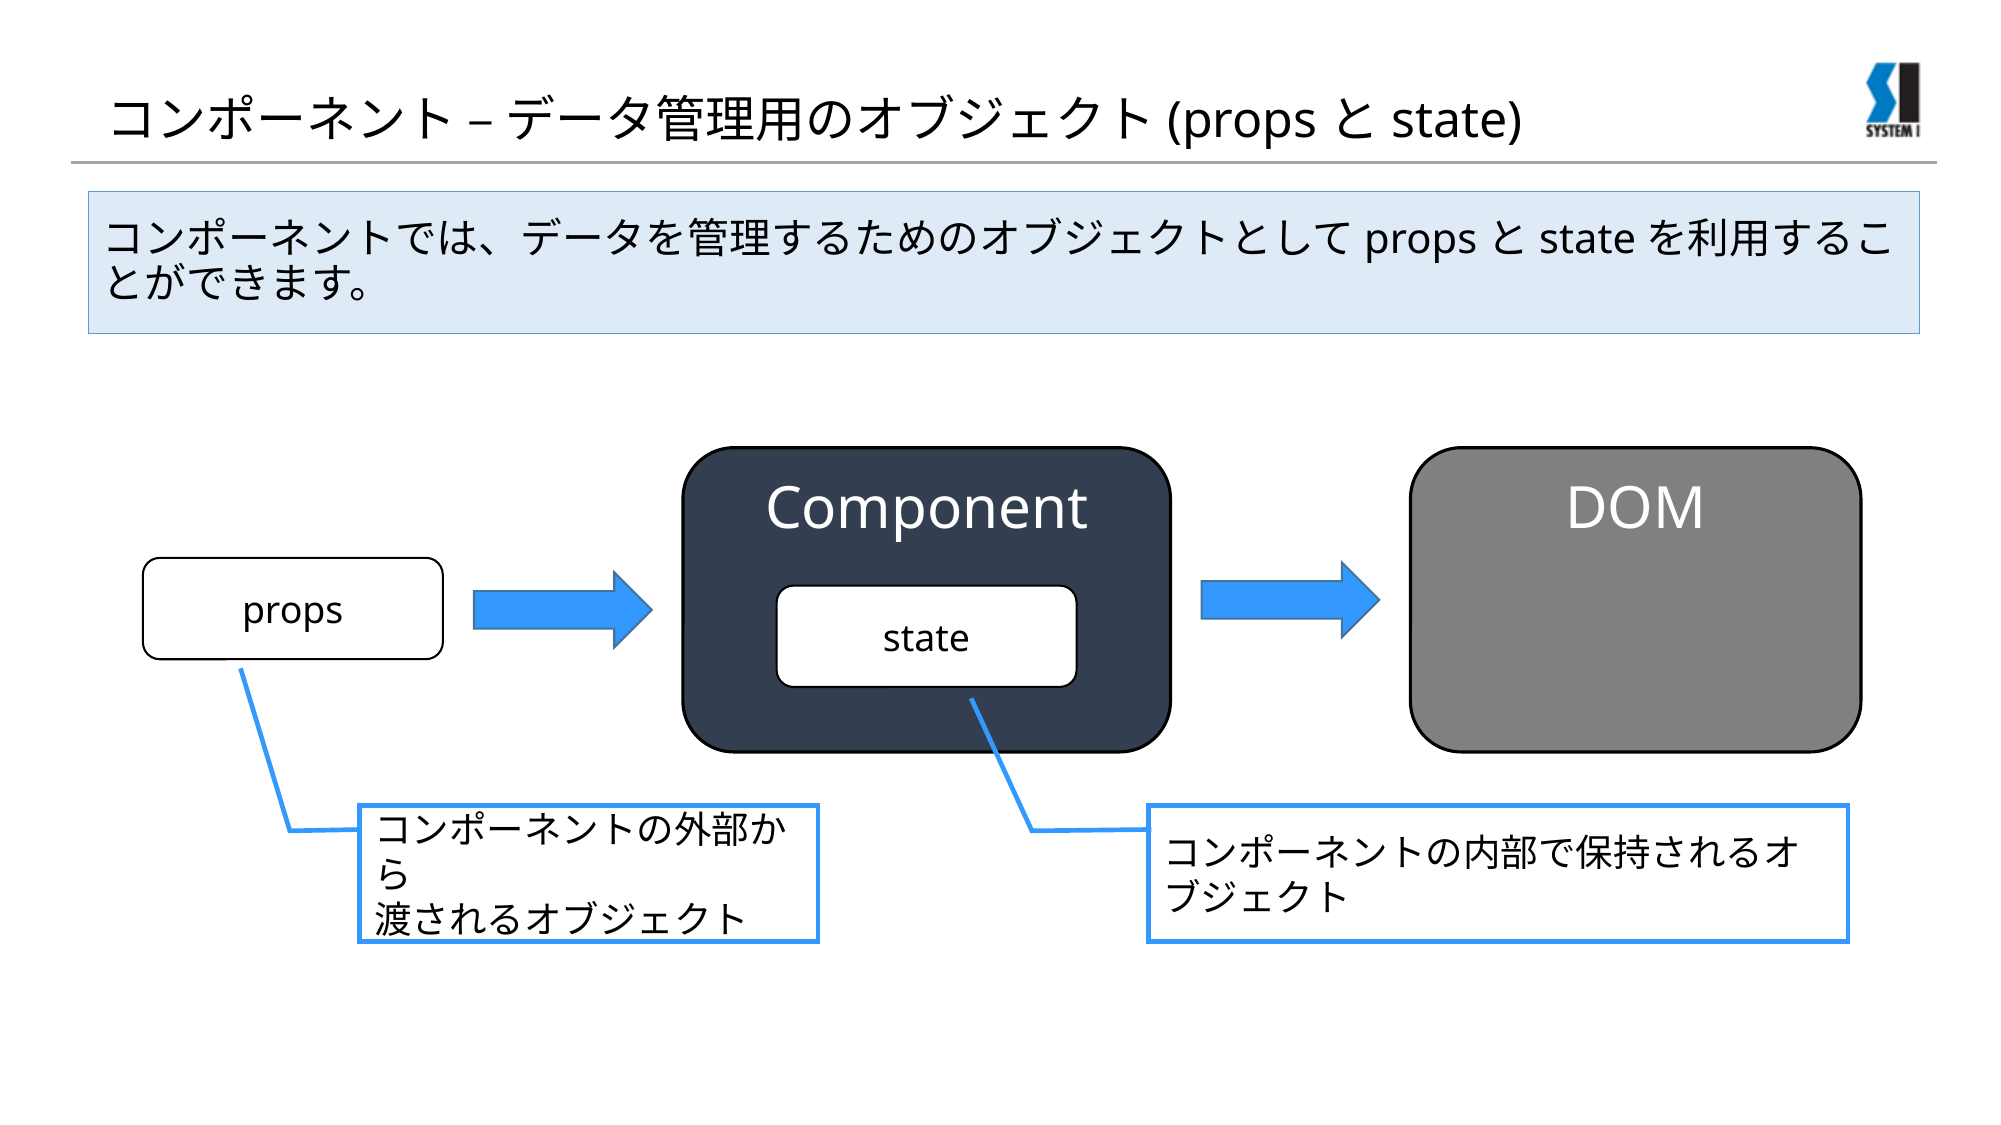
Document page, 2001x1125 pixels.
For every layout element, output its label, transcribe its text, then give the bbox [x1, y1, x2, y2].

text_box DOM [1408, 446, 1863, 754]
text_box コンポーネントの外部から 渡されるオブジェクト [239, 668, 819, 943]
picture [1851, 55, 1938, 142]
text_box state [775, 584, 1078, 689]
text_box コンポーネントの内部で保持されるオブジェクト [970, 697, 1849, 943]
text_box [1200, 559, 1381, 640]
text_box コンポーネントでは、データを管理するためのオブジェクトとしてpropsとstateを利用することができます。 [88, 191, 1920, 334]
title コンポーネント – データ管理用のオブジェクト(propsとstate) [91, 46, 1697, 191]
text_box [472, 569, 654, 650]
text_box Component [681, 446, 1173, 754]
text_box props [141, 556, 444, 661]
